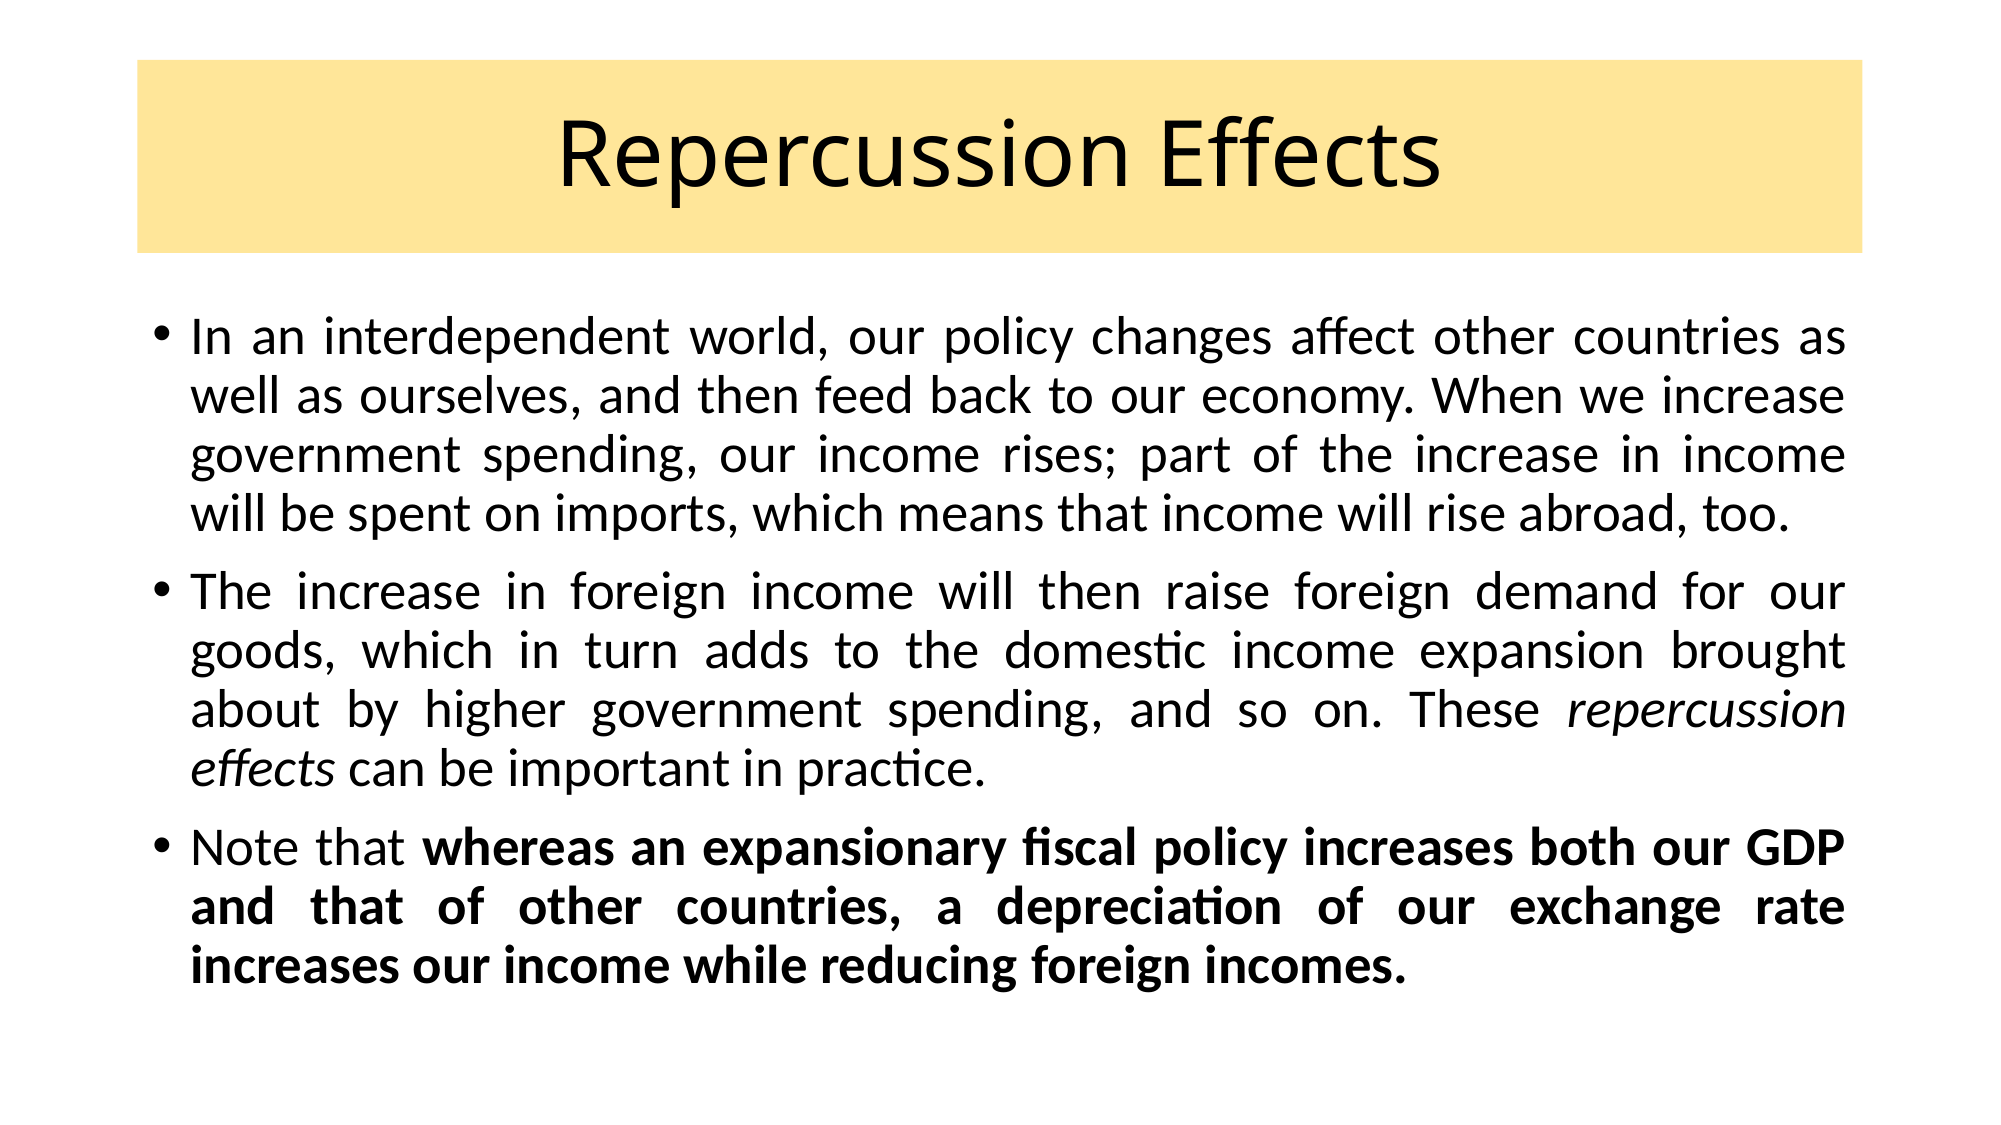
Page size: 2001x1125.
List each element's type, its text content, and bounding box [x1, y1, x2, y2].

list In an interdependent world, our policy changes affect other countries as well as ourselves, and then feed back to our economy. When we increase government spending, our income rises; part of the increase in income will be spent on imports, which means that income will rise abroad, too. The increase in foreign income will then raise foreign demand for our goods, which in turn adds to the domestic income expansion brought about by higher government spending, and so on. These repercussion effects can be important in practice. Note that whereas an expansionary fiscal policy increases both our GDP and that of other countries, a depreciation of our exchange rate increases our income while reducing foreign incomes. [137, 299, 1863, 1014]
title Repercussion Effects [137, 59, 1863, 253]
